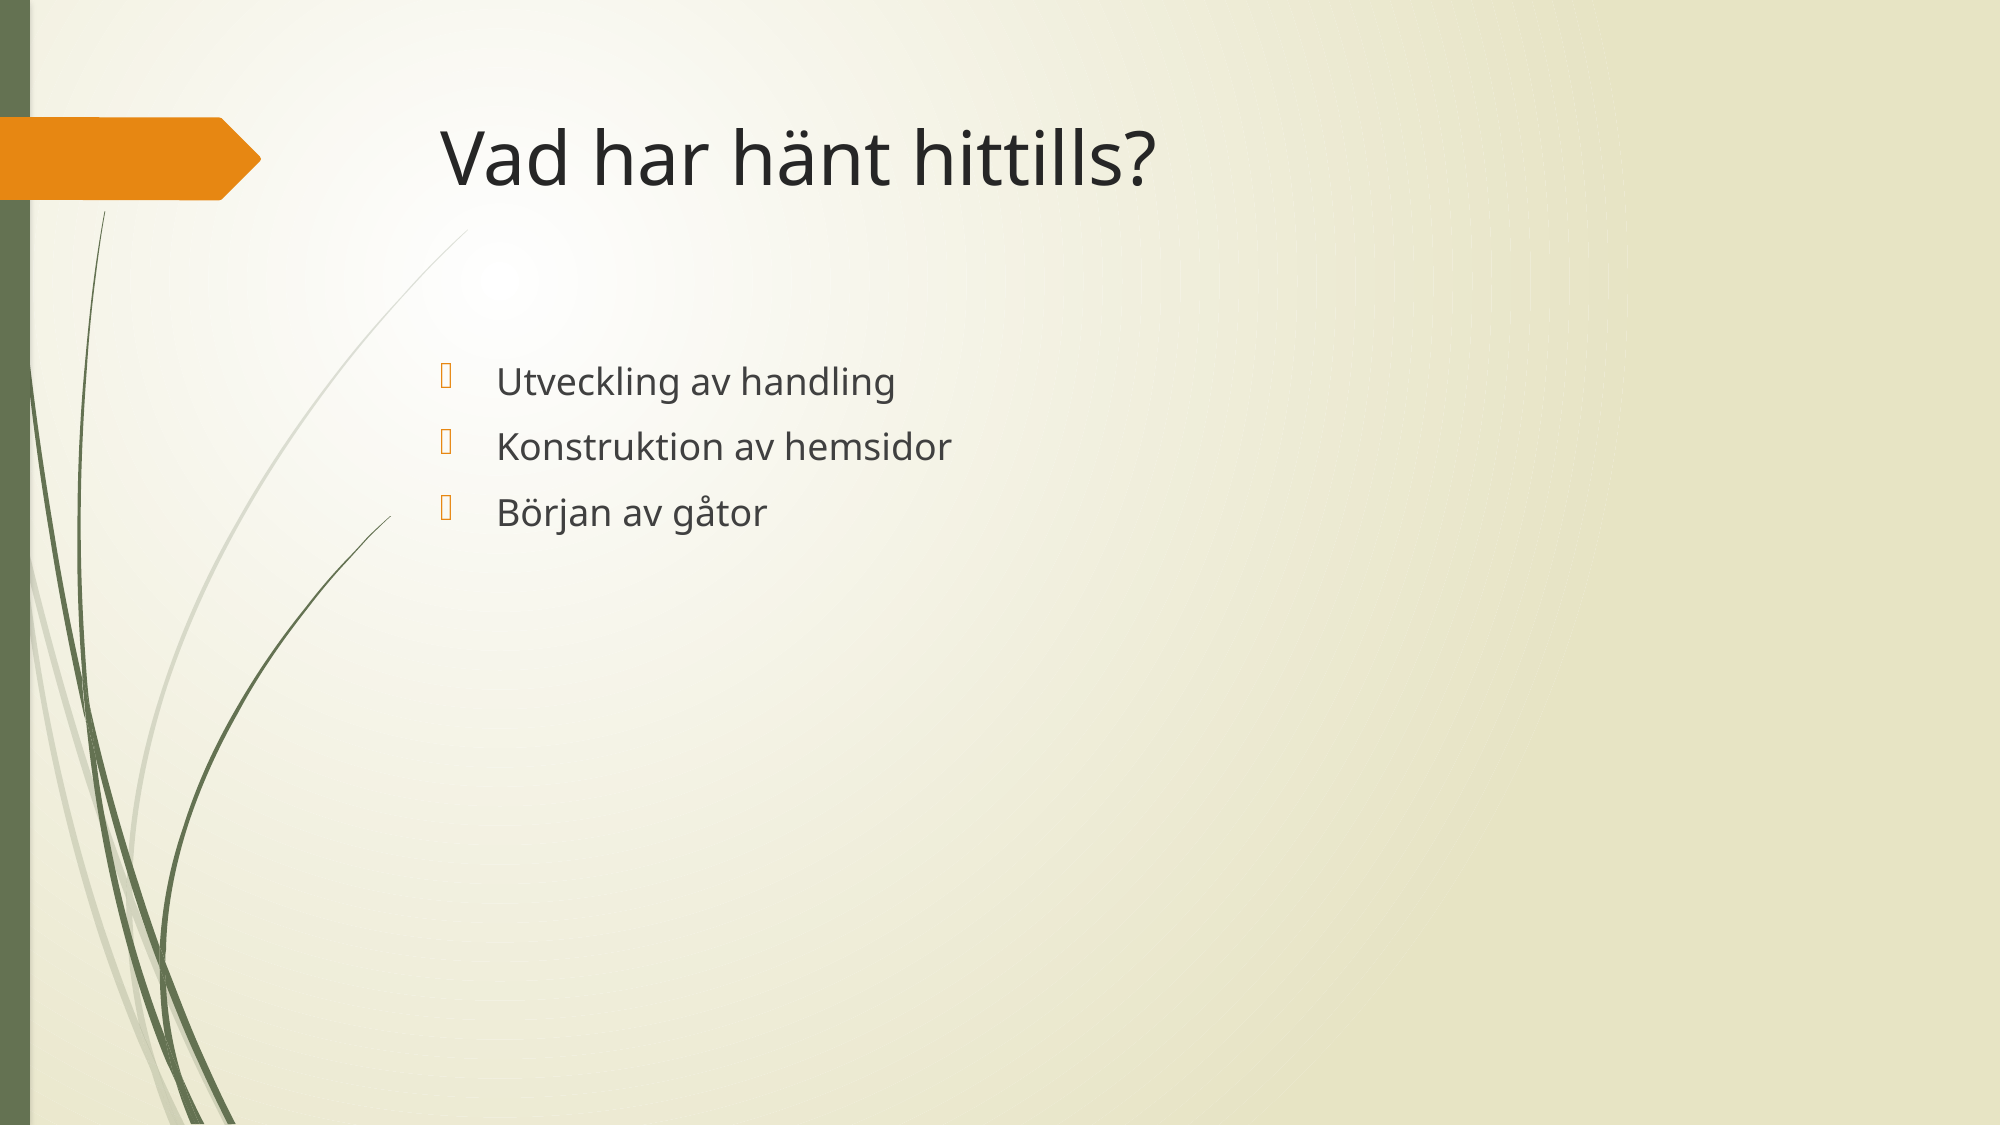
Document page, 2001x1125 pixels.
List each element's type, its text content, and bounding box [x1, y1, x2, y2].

list Utveckling av handling Konstruktion av hemsidor Början av gåtor [424, 350, 1888, 970]
title Vad har hänt hittills? [425, 102, 1888, 313]
